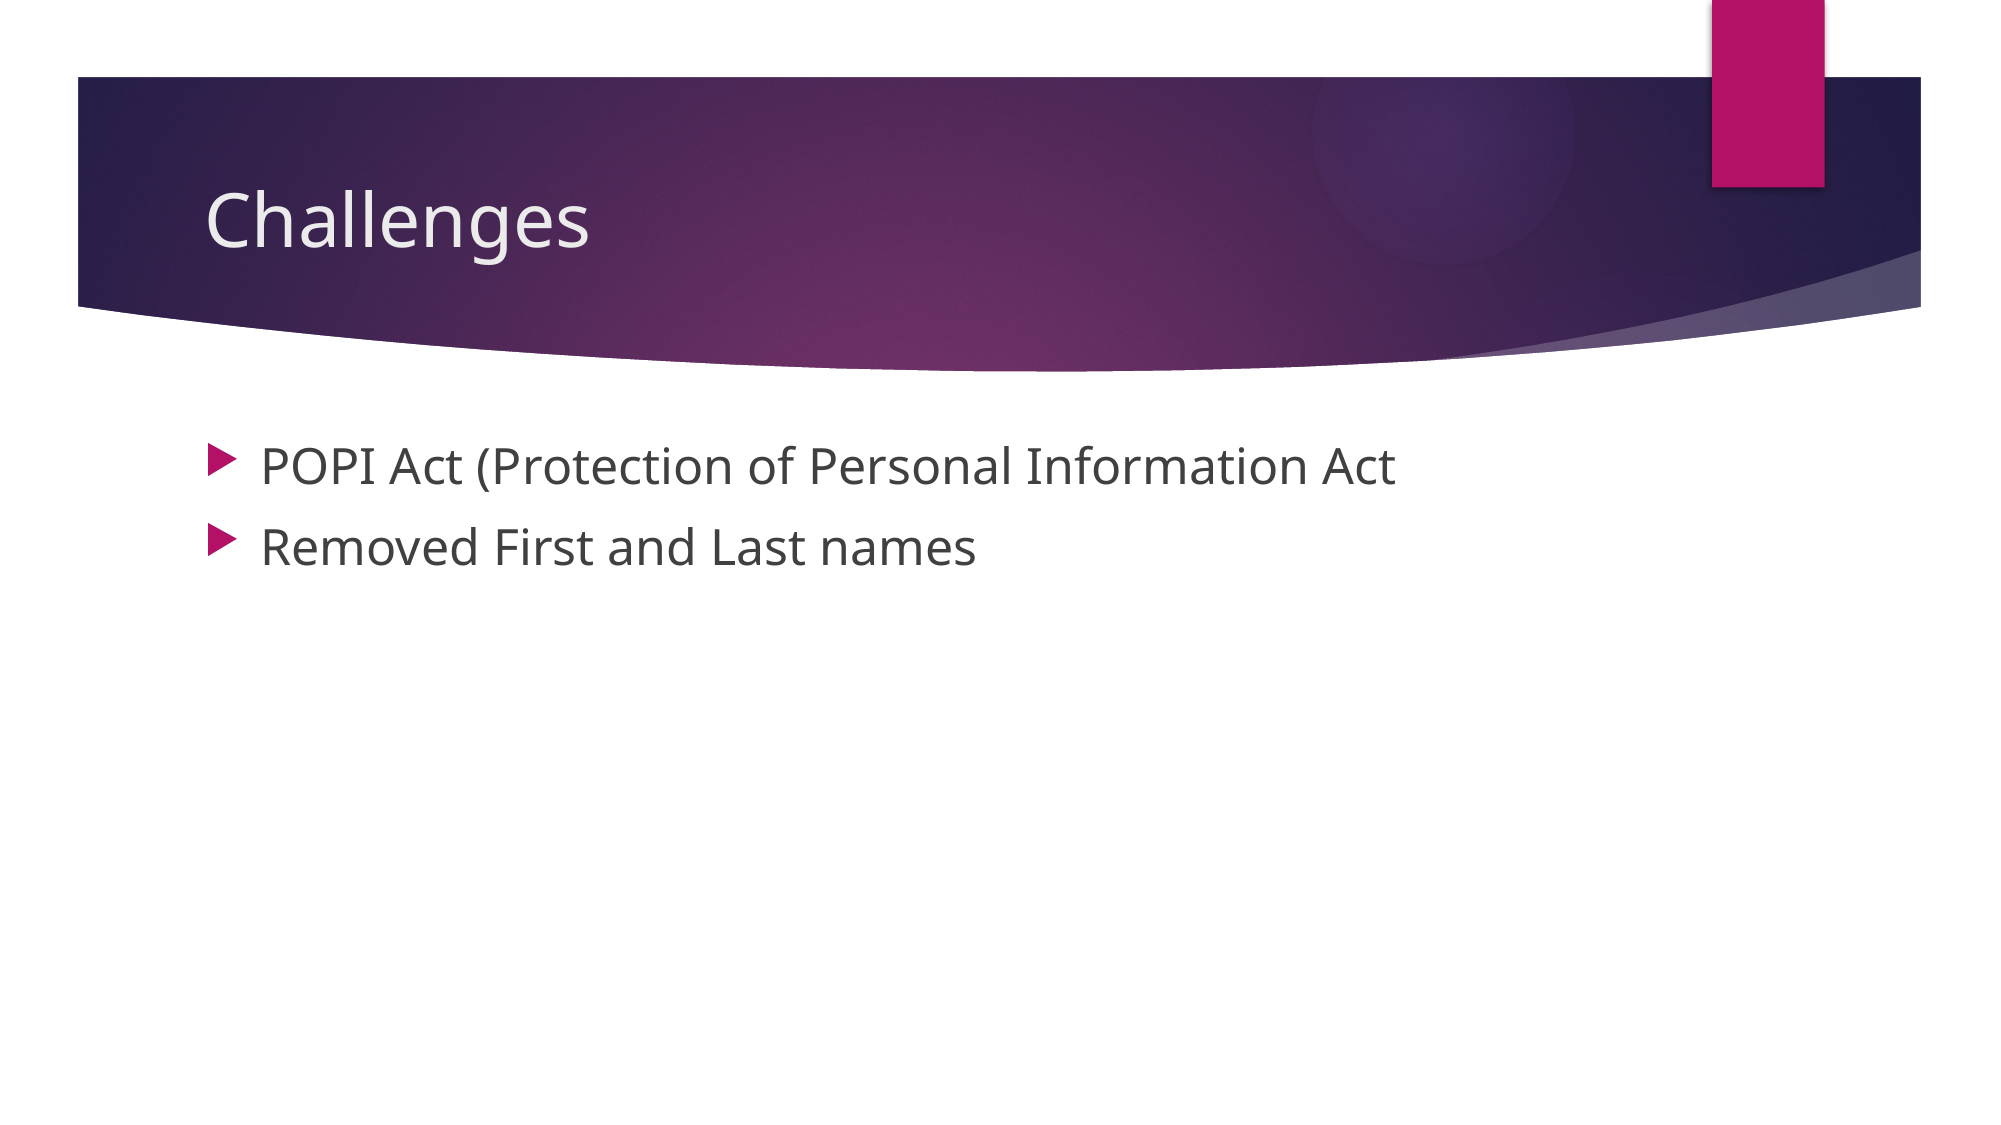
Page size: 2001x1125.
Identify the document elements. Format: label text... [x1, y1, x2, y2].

title Challenges [189, 159, 1627, 276]
list POPI Act (Protection of Personal Information Act Removed First and Last names [189, 427, 1638, 988]
